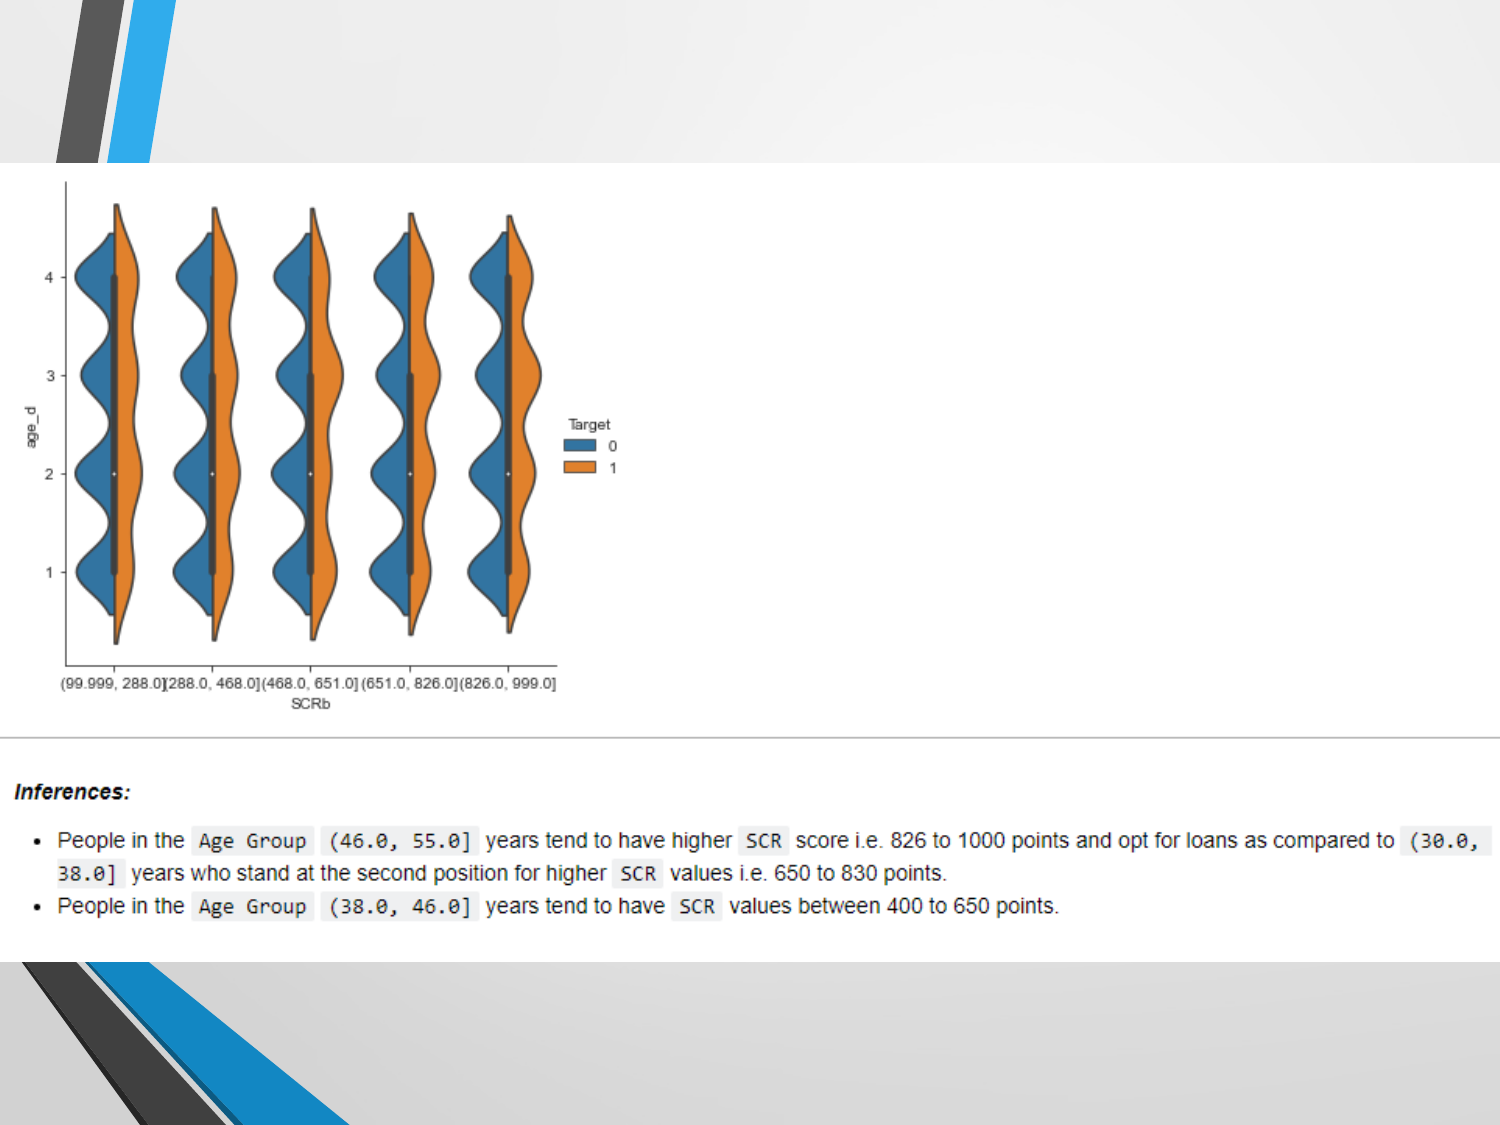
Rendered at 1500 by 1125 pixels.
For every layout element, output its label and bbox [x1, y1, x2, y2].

picture [0, 163, 1500, 962]
